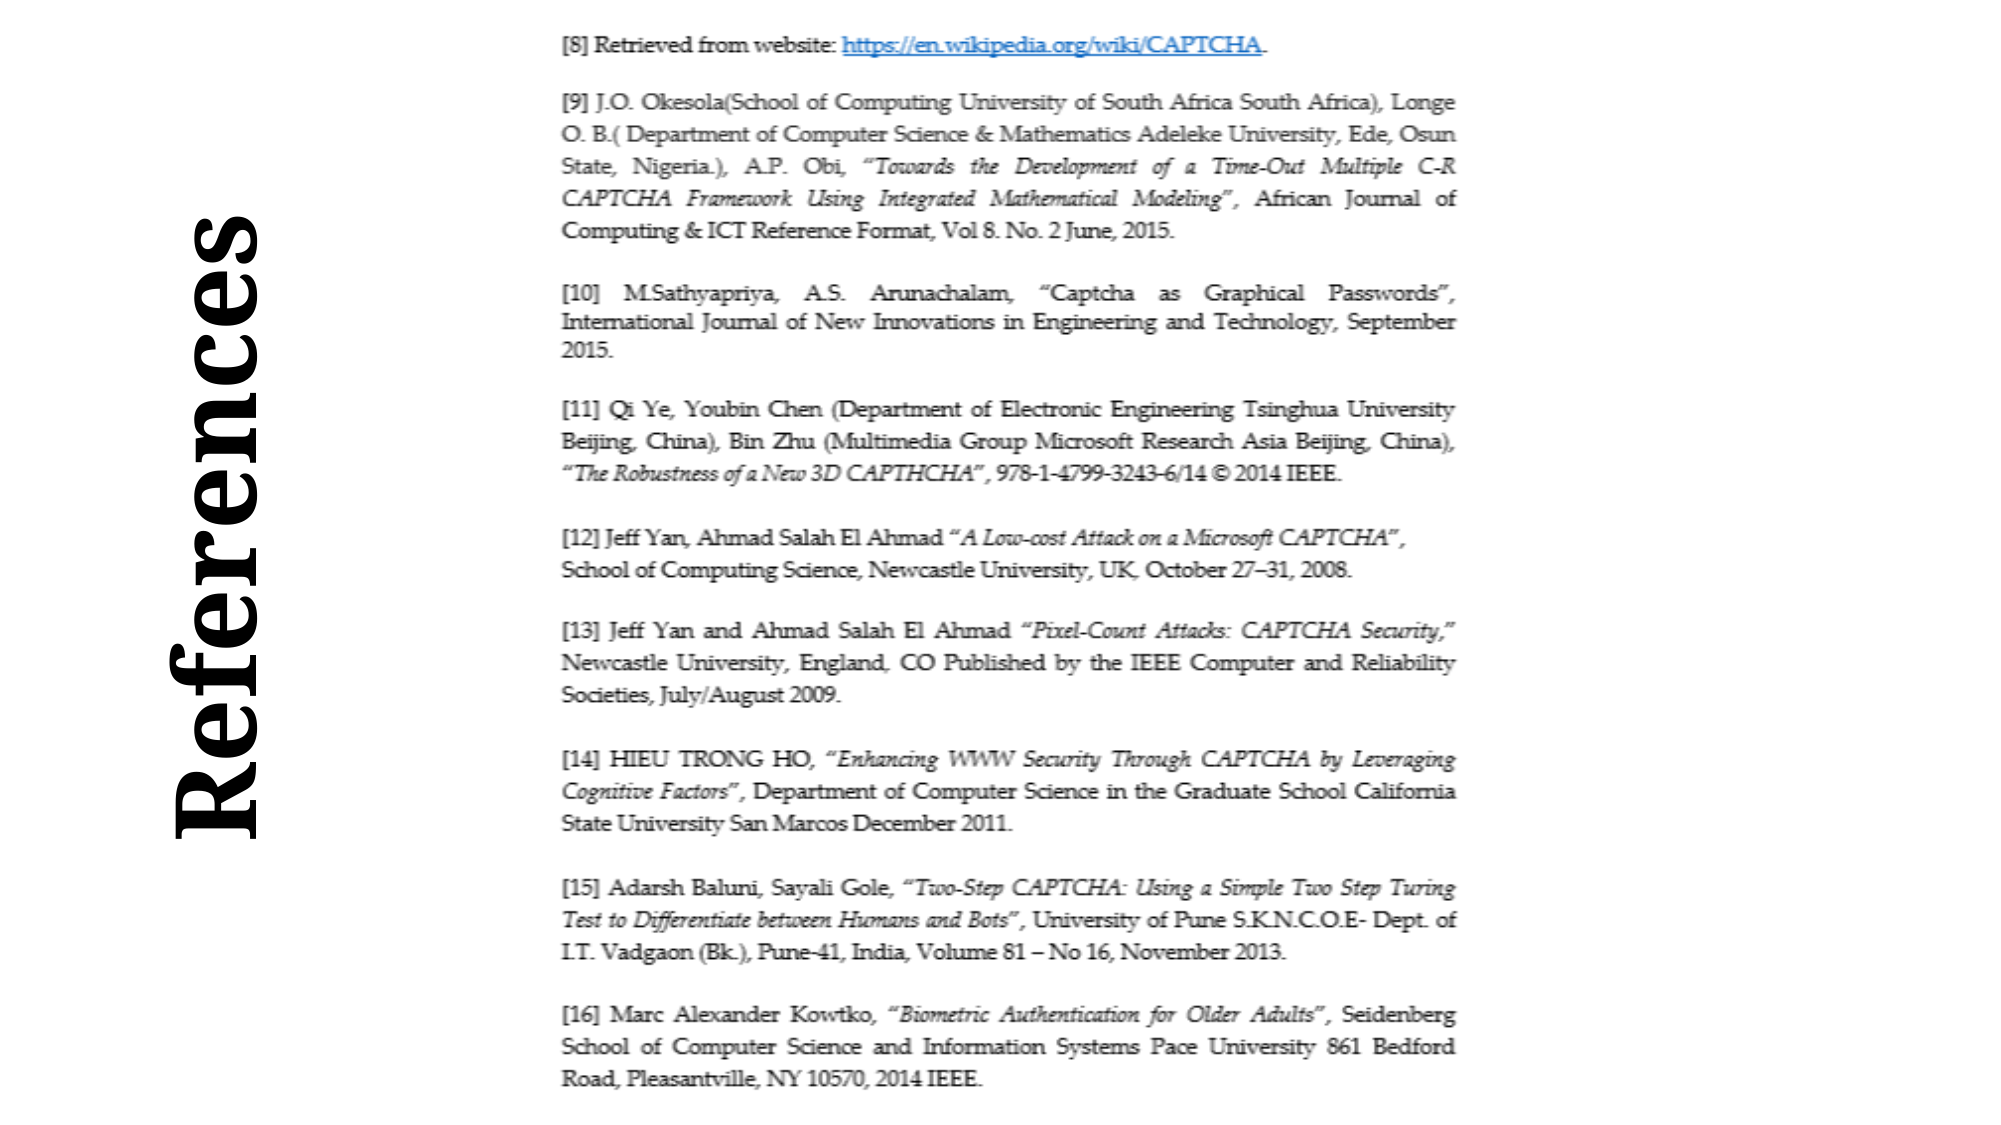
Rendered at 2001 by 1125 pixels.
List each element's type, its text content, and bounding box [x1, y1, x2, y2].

title References [156, 0, 285, 1125]
picture [527, 17, 1494, 1108]
